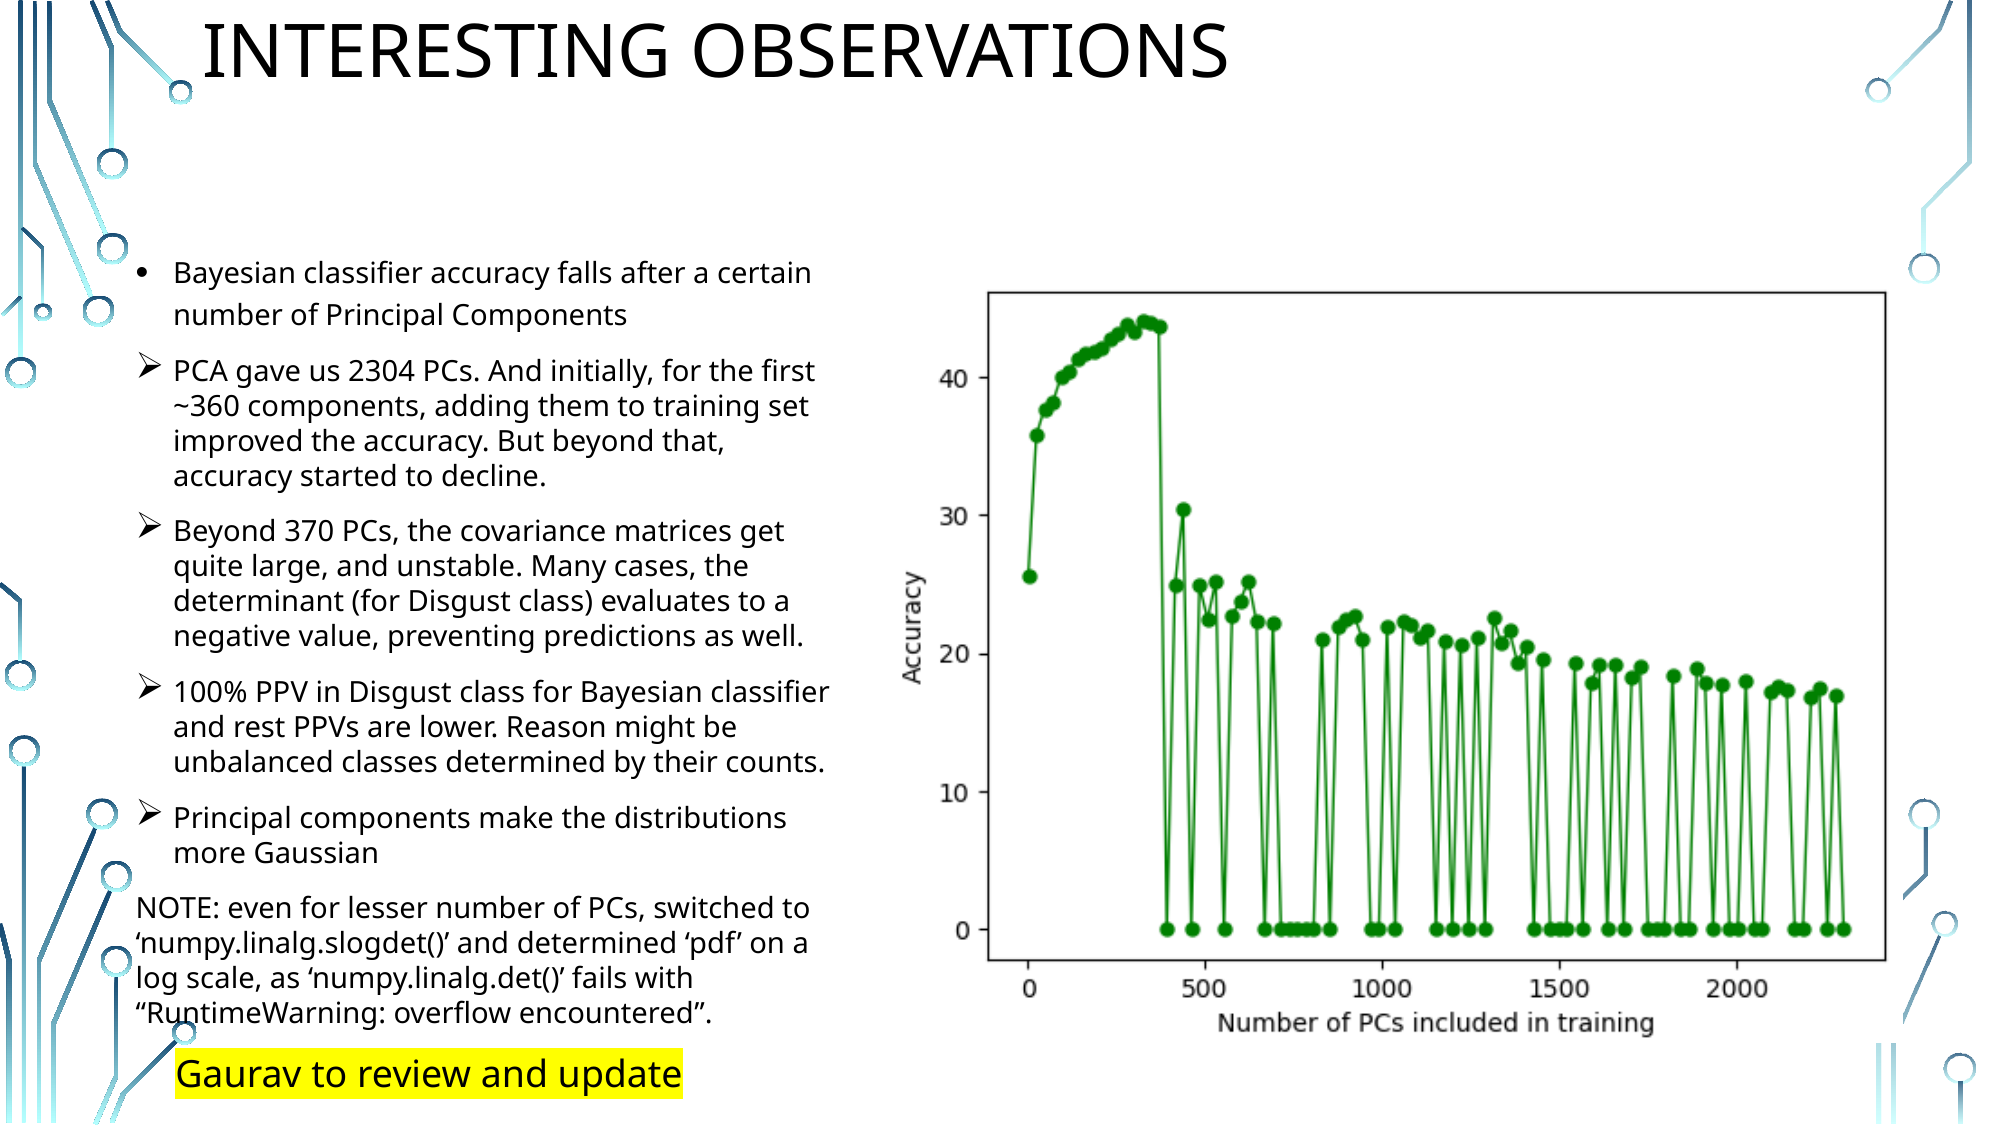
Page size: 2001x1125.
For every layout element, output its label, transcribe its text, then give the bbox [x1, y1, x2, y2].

title Interesting Observations [187, 5, 1813, 102]
picture [863, 256, 1903, 1043]
list Bayesian classifier accuracy falls after a certain number of Principal Components PCA gave us 2304 PCs. And initially, for the first ~360 components, adding them to training set improved the accuracy. But beyond that, accuracy started to decline. Beyond 370 PCs, the covariance matrices get quite large, and unstable. Many cases, the determinant (for Disgust class) evaluates to a negative value, preventing predictions as well. 100% PPV in Disgust class for Bayesian classifier and rest PPVs are lower. Reason might be unbalanced classes determined by their counts. Principal components make the distributions more Gaussian NOTE: even for lesser number of PCs, switched to ‘numpy.linalg.slogdet()’ and determined ‘pdf’ on a log scale, as ‘numpy.linalg.det()’ fails with “RuntimeWarning: overflow encountered”. [120, 239, 867, 1021]
text_box Gaurav to review and update [160, 1042, 698, 1103]
